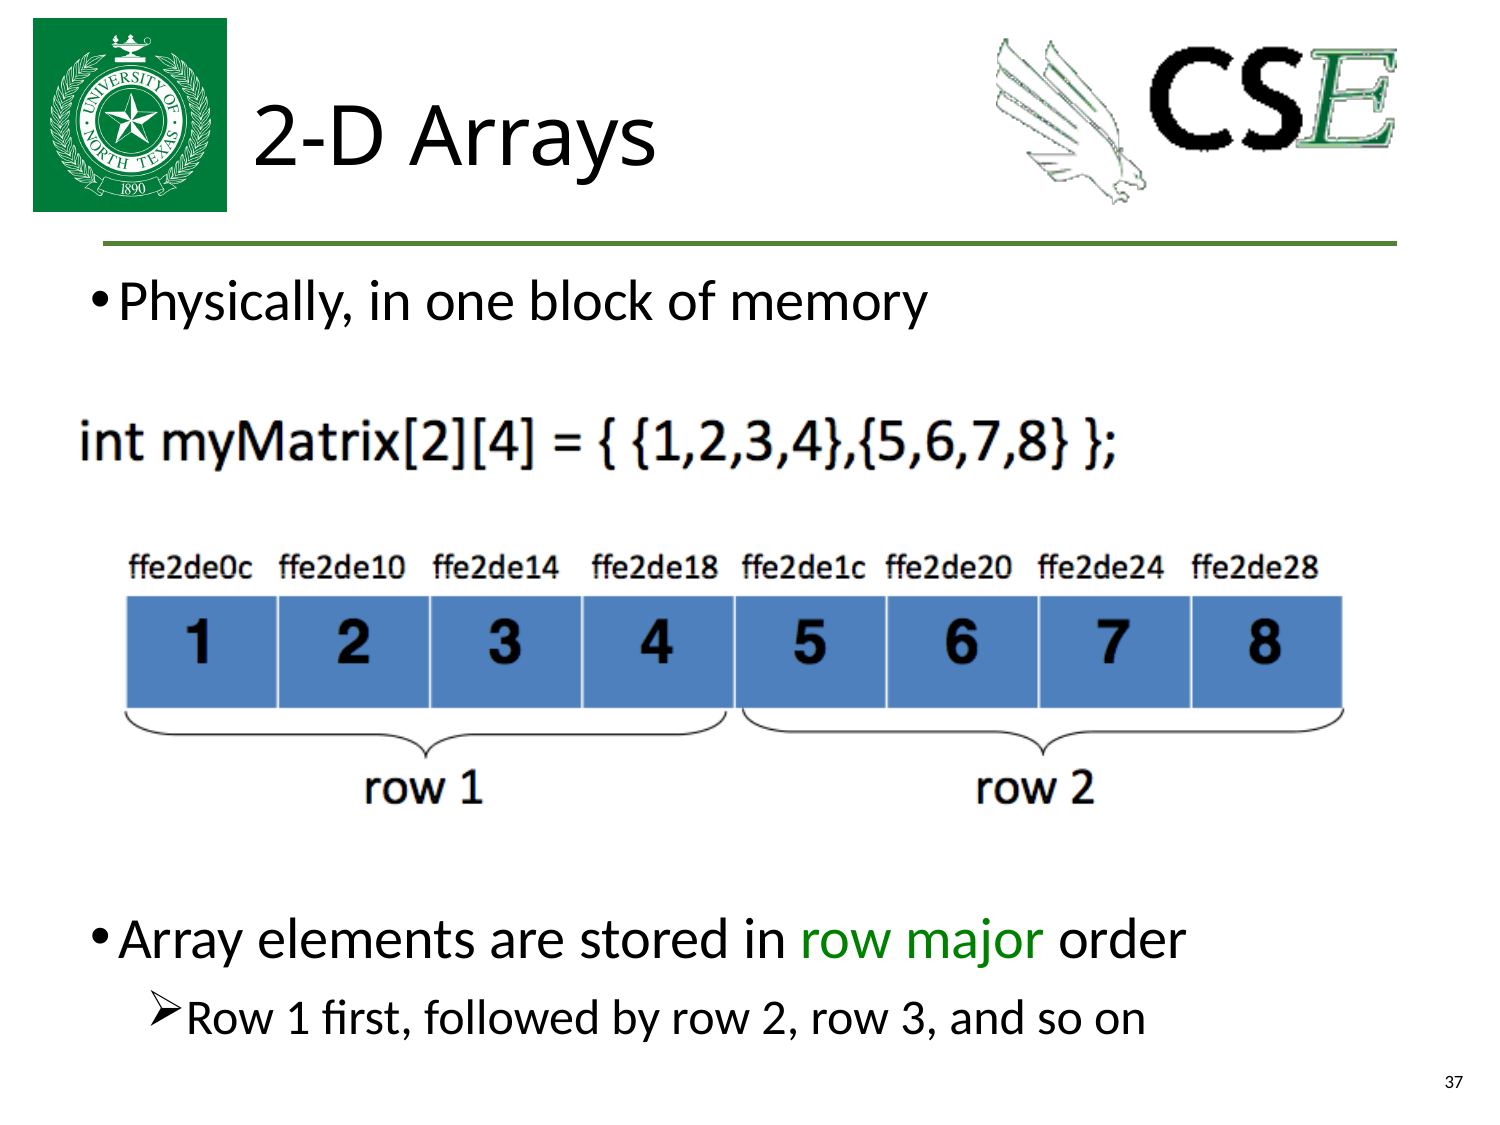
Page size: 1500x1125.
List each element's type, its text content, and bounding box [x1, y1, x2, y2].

title 2-D Arrays [237, 45, 1425, 233]
picture [74, 408, 1354, 828]
slide_number 37 [1418, 1051, 1479, 1112]
picture [33, 18, 227, 212]
picture [996, 37, 1397, 45]
list Physically, in one block of memory Array elements are stored in row major order Row 1 first, followed by row 2, row 3, and so on [75, 262, 1425, 1052]
